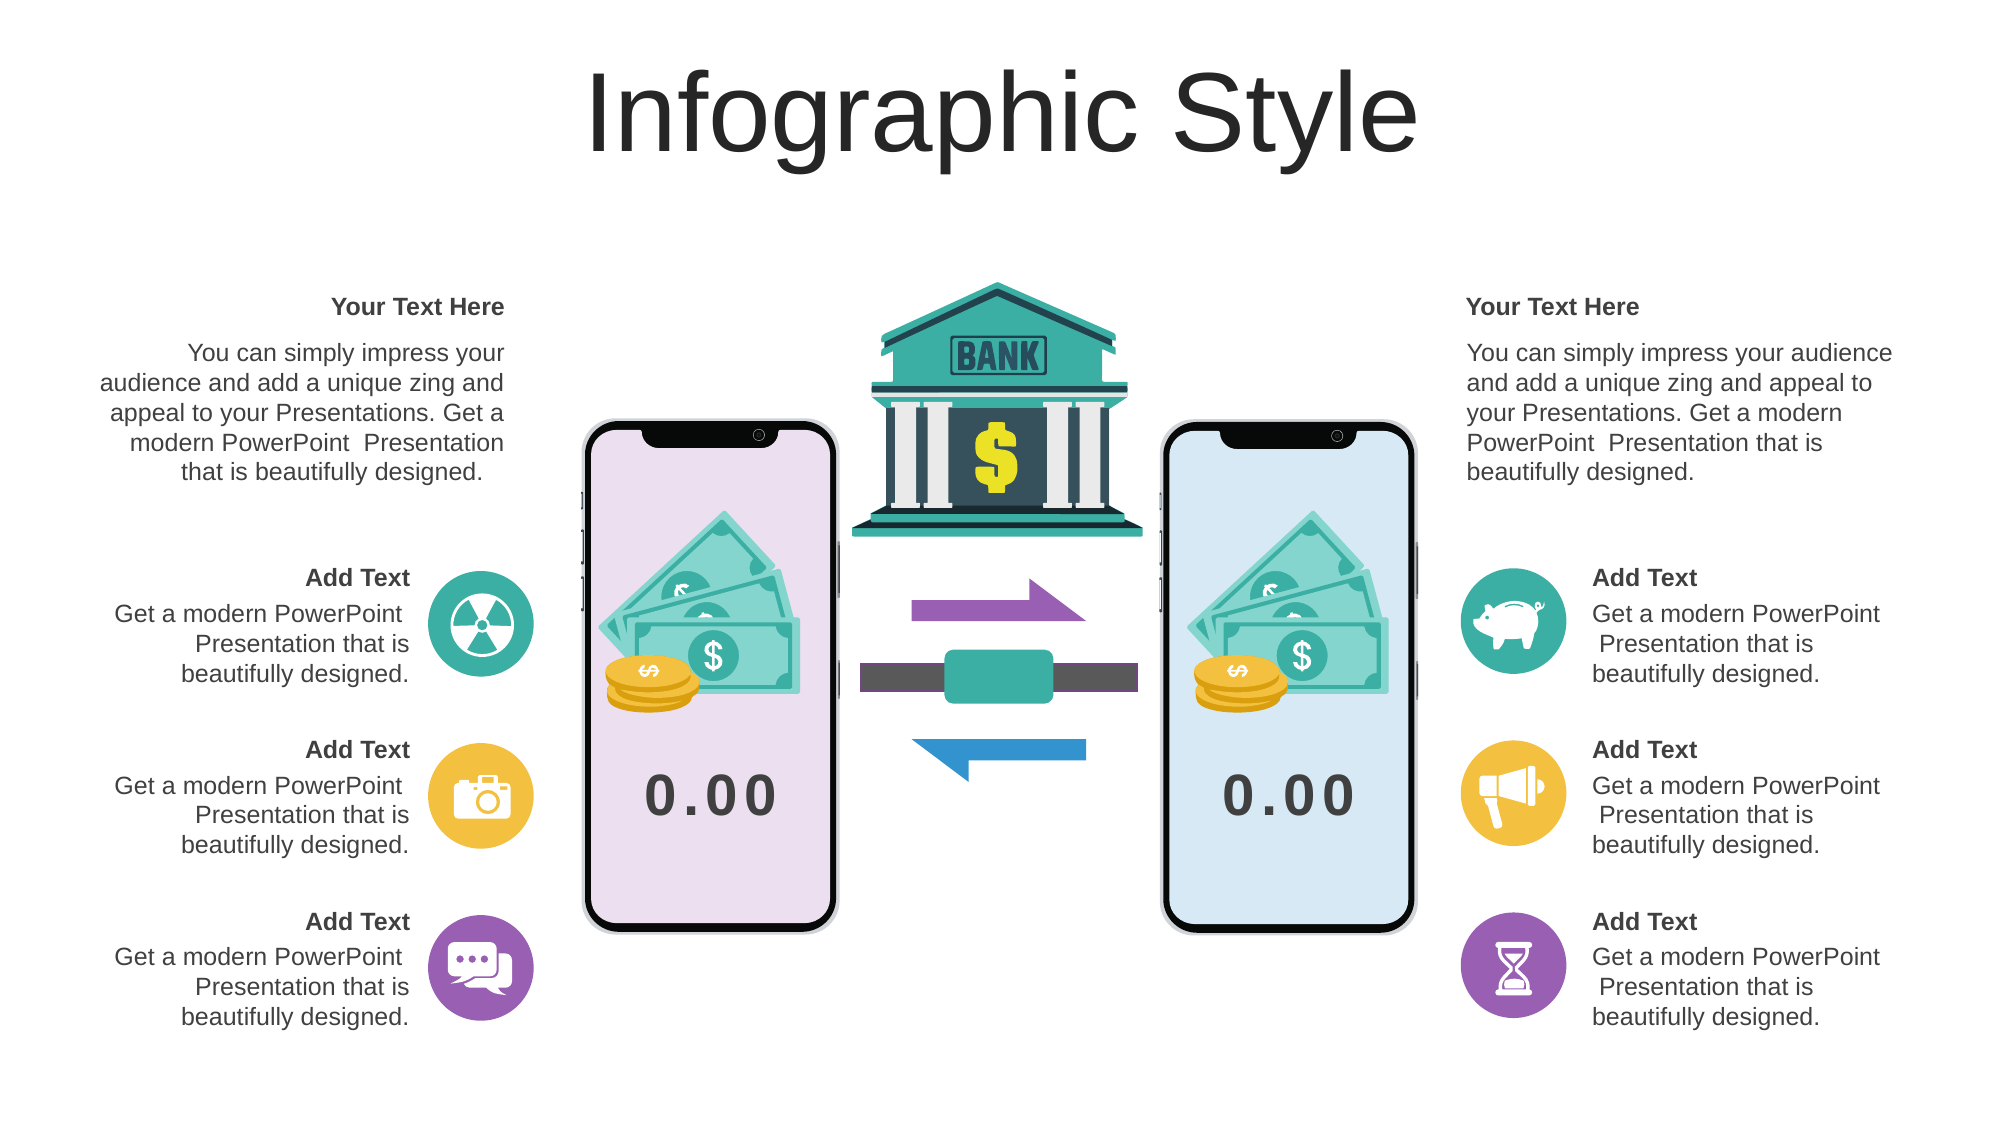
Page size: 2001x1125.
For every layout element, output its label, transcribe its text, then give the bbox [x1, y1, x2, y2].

text_box [1478, 764, 1546, 830]
text_box [1494, 940, 1534, 997]
text_box [427, 742, 535, 850]
text_box [449, 592, 516, 658]
text_box [1055, 663, 1138, 692]
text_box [581, 418, 840, 935]
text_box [1577, 726, 1902, 868]
text_box [427, 914, 535, 1022]
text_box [1577, 554, 1902, 696]
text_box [98, 726, 425, 868]
text_box [452, 774, 512, 820]
list Infographic Style [53, 55, 1952, 175]
text_box [910, 576, 1090, 623]
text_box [1189, 558, 1389, 713]
text_box [943, 648, 1055, 705]
text_box [446, 941, 514, 997]
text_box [1577, 897, 1902, 1040]
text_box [98, 897, 425, 1040]
text_box [1459, 911, 1568, 1020]
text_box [1159, 419, 1419, 936]
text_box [98, 554, 425, 696]
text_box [1450, 283, 1930, 496]
text_box [1459, 567, 1568, 675]
text_box [1472, 599, 1546, 651]
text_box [852, 282, 1143, 537]
text_box [860, 663, 943, 692]
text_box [70, 283, 520, 496]
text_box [600, 558, 800, 713]
text_box [908, 738, 1088, 785]
text_box [427, 569, 535, 678]
text_box [1459, 739, 1568, 848]
